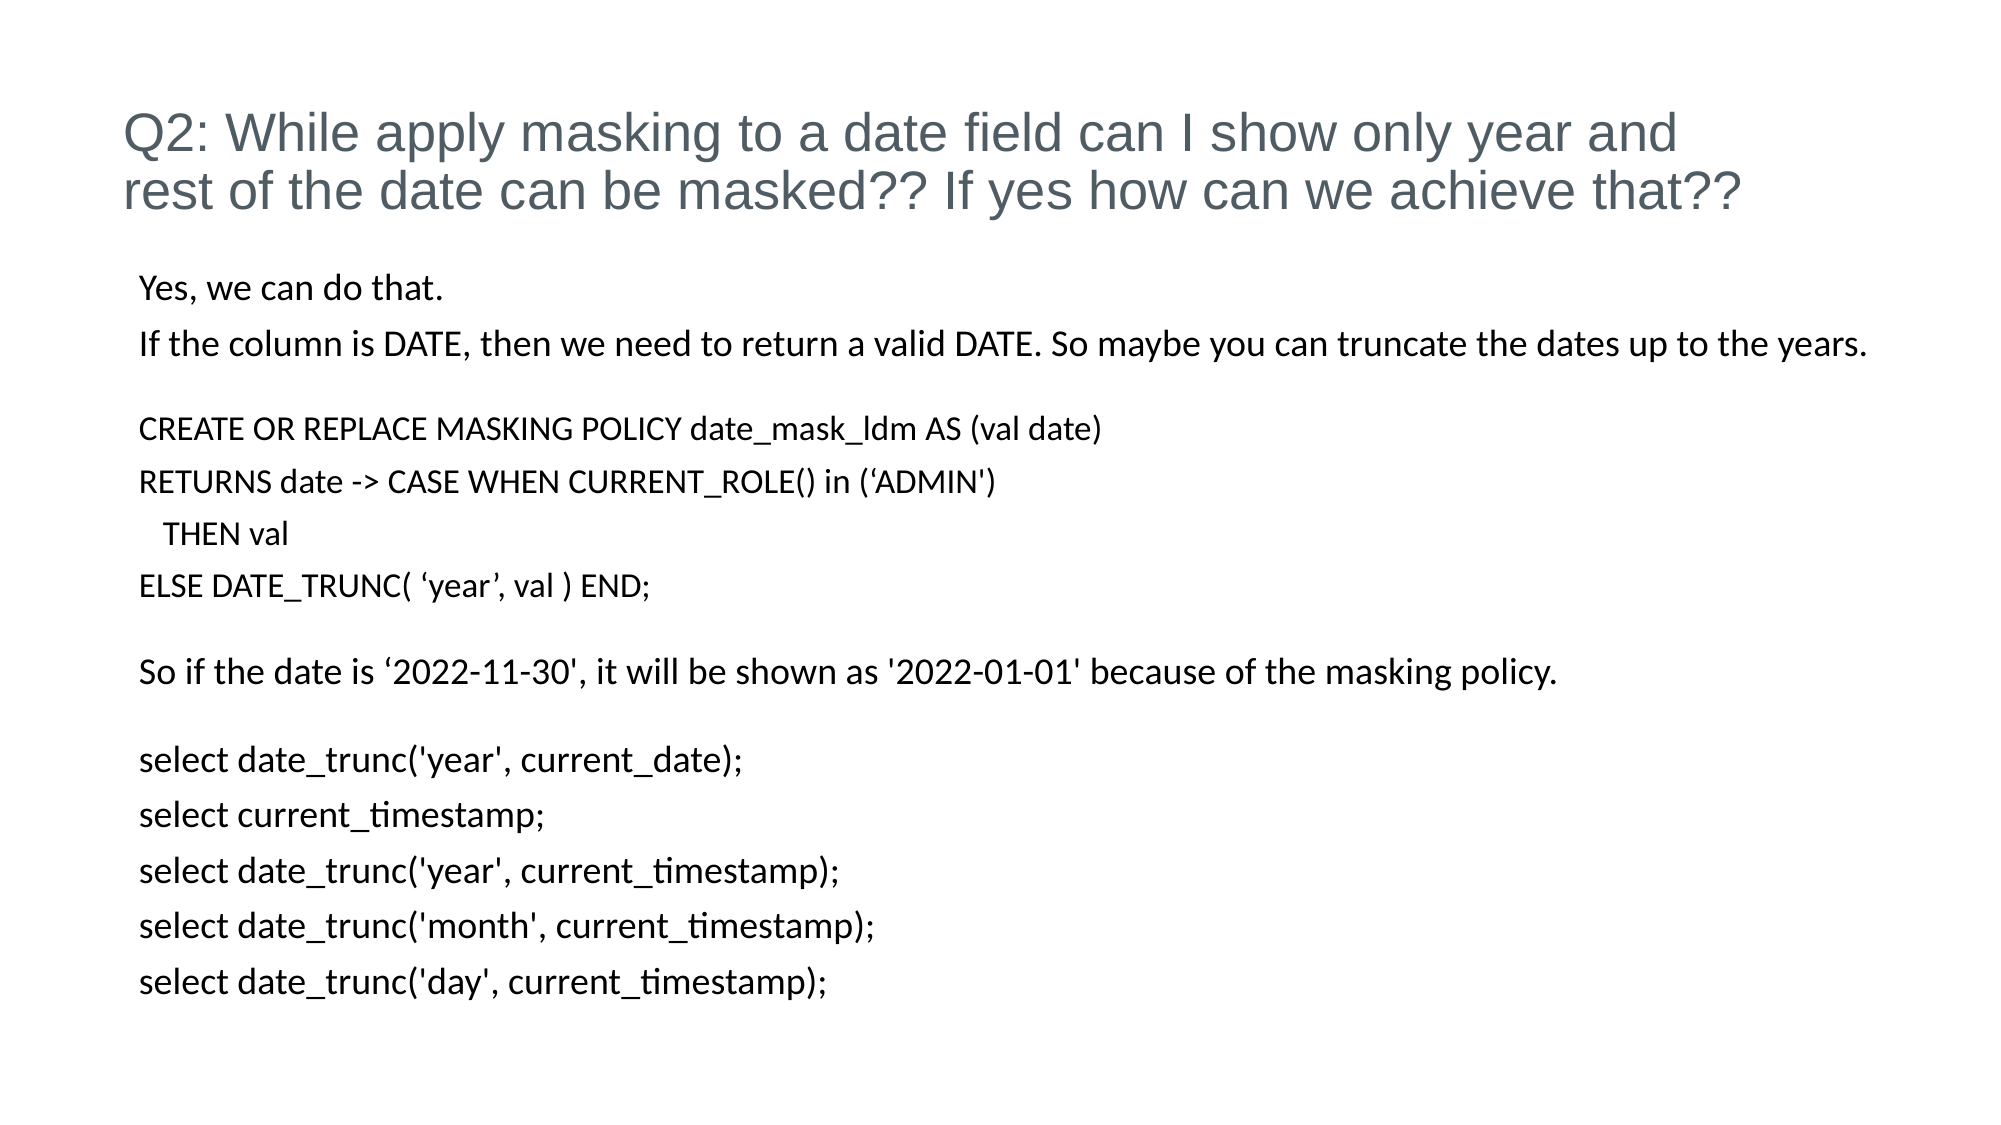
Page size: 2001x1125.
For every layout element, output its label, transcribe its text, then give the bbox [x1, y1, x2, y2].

list Yes, we can do that. If the column is DATE, then we need to return a valid DATE. So maybe you can truncate the dates up to the years. CREATE OR REPLACE MASKING POLICY date_mask_ldm AS (val date) RETURNS date -> CASE WHEN CURRENT_ROLE() in (‘ADMIN') THEN val ELSE DATE_TRUNC( ‘year’, val ) END; So if the date is ‘2022-11-30', it will be shown as '2022-01-01' because of the masking policy. select date_trunc('year', current_date); select current_timestamp; select date_trunc('year', current_timestamp); select date_trunc('month', current_timestamp); select date_trunc('day', current_timestamp); [123, 260, 1909, 1048]
title Q2: While apply masking to a date field can I show only year and rest of the date can be masked?? If yes how can we achieve that?? [108, 65, 1775, 261]
